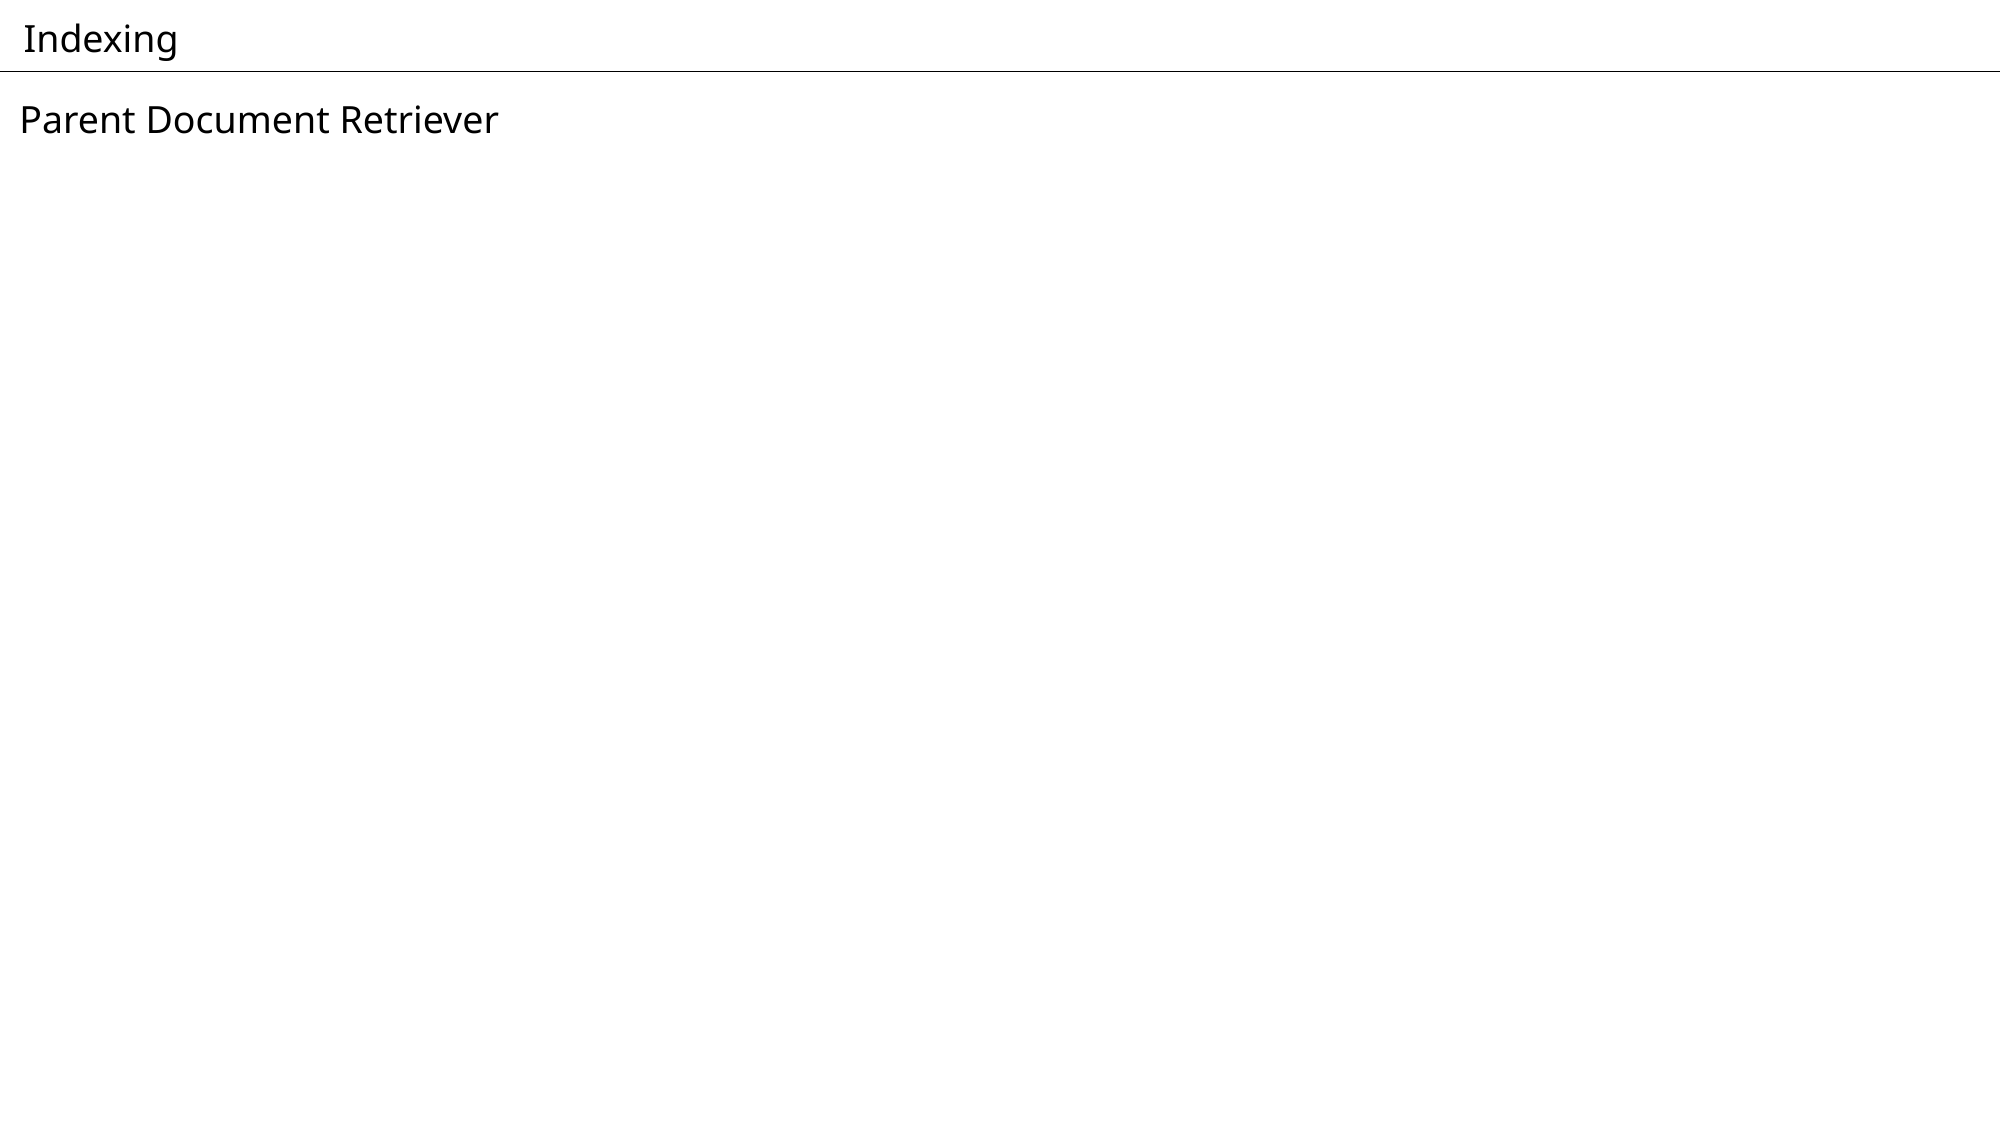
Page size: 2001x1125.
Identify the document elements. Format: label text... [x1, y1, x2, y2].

text_box Parent Document Retriever [4, 88, 515, 149]
text_box Indexing [8, 7, 194, 68]
